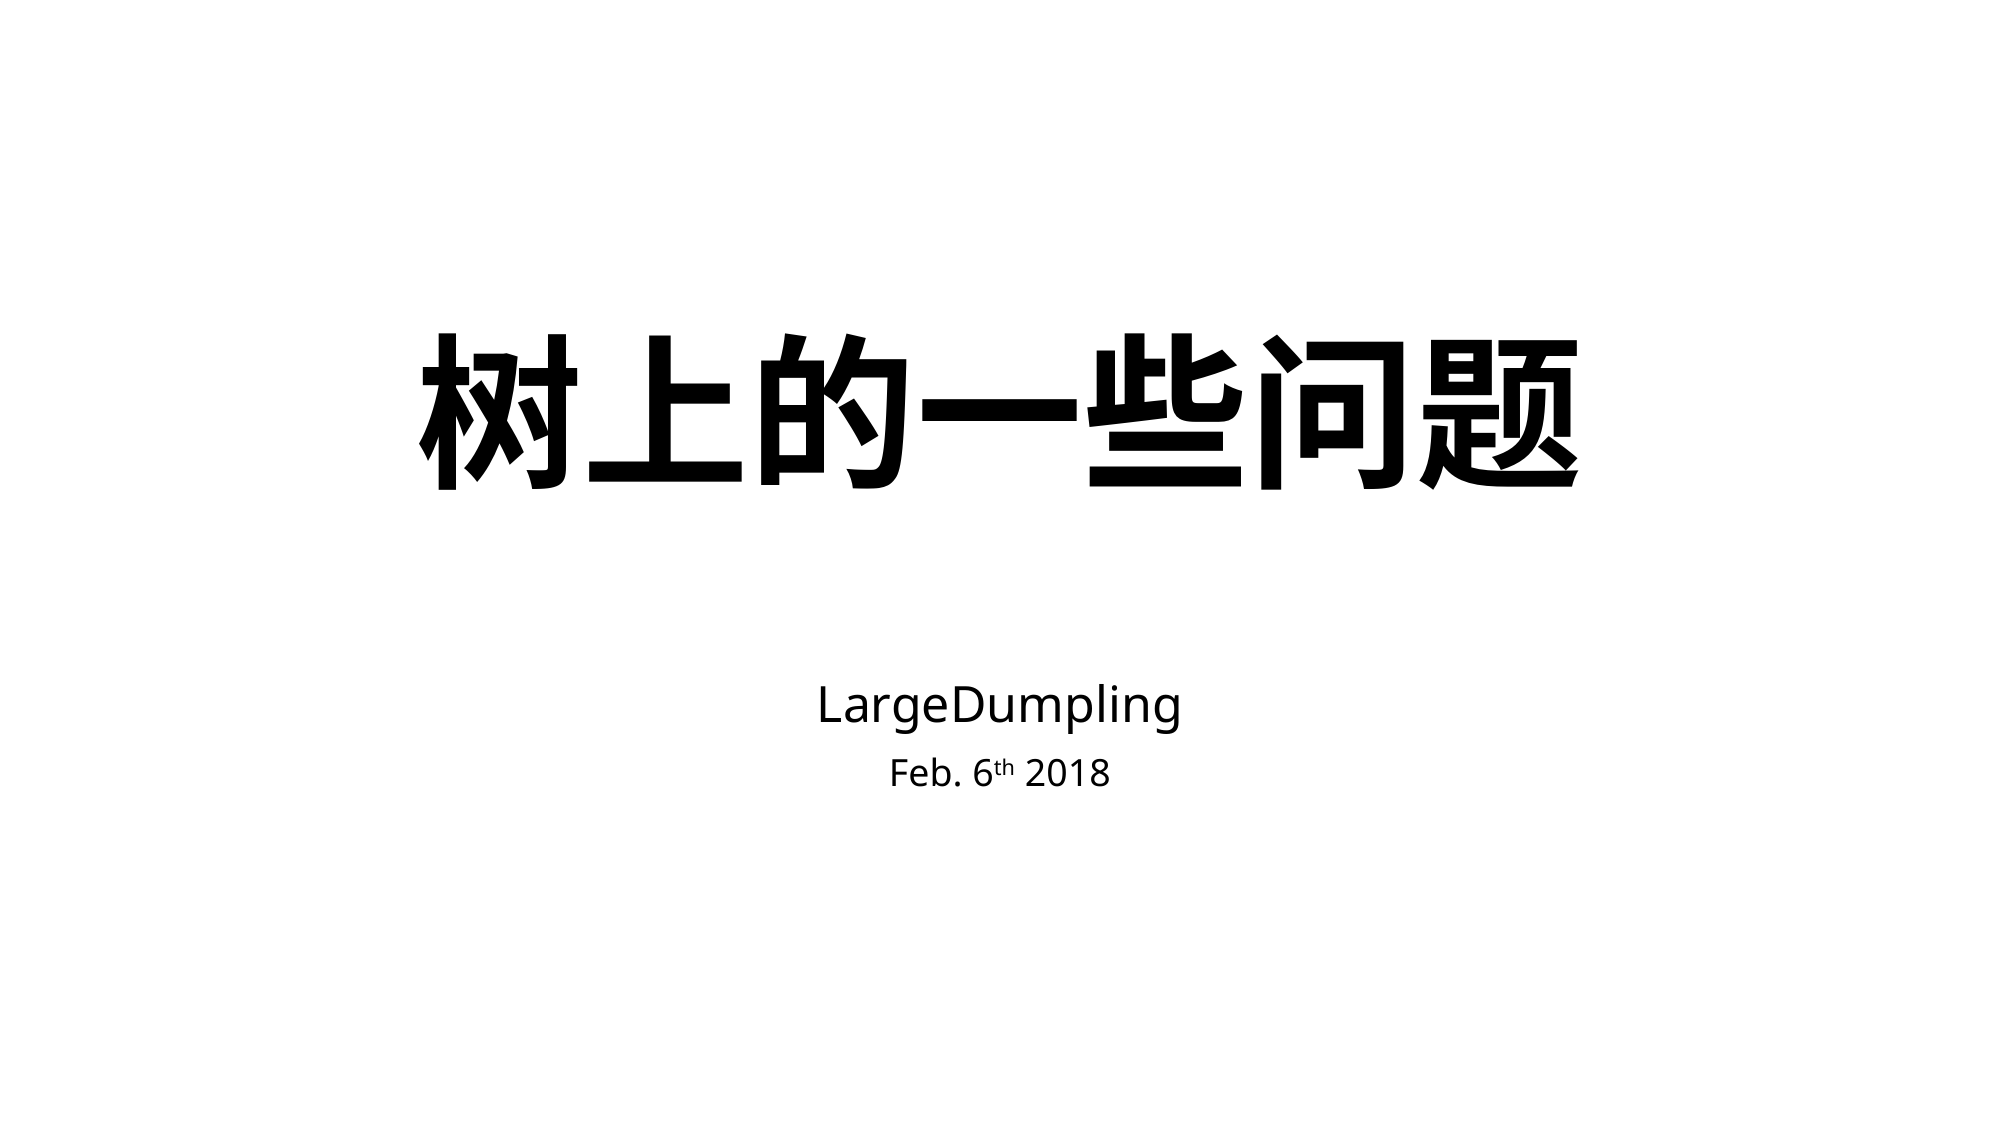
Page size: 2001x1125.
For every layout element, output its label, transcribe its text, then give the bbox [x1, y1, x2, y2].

subtitle LargeDumpling Feb. 6th 2018 [249, 590, 1750, 863]
title 树上的一些问题 [249, 127, 1750, 519]
